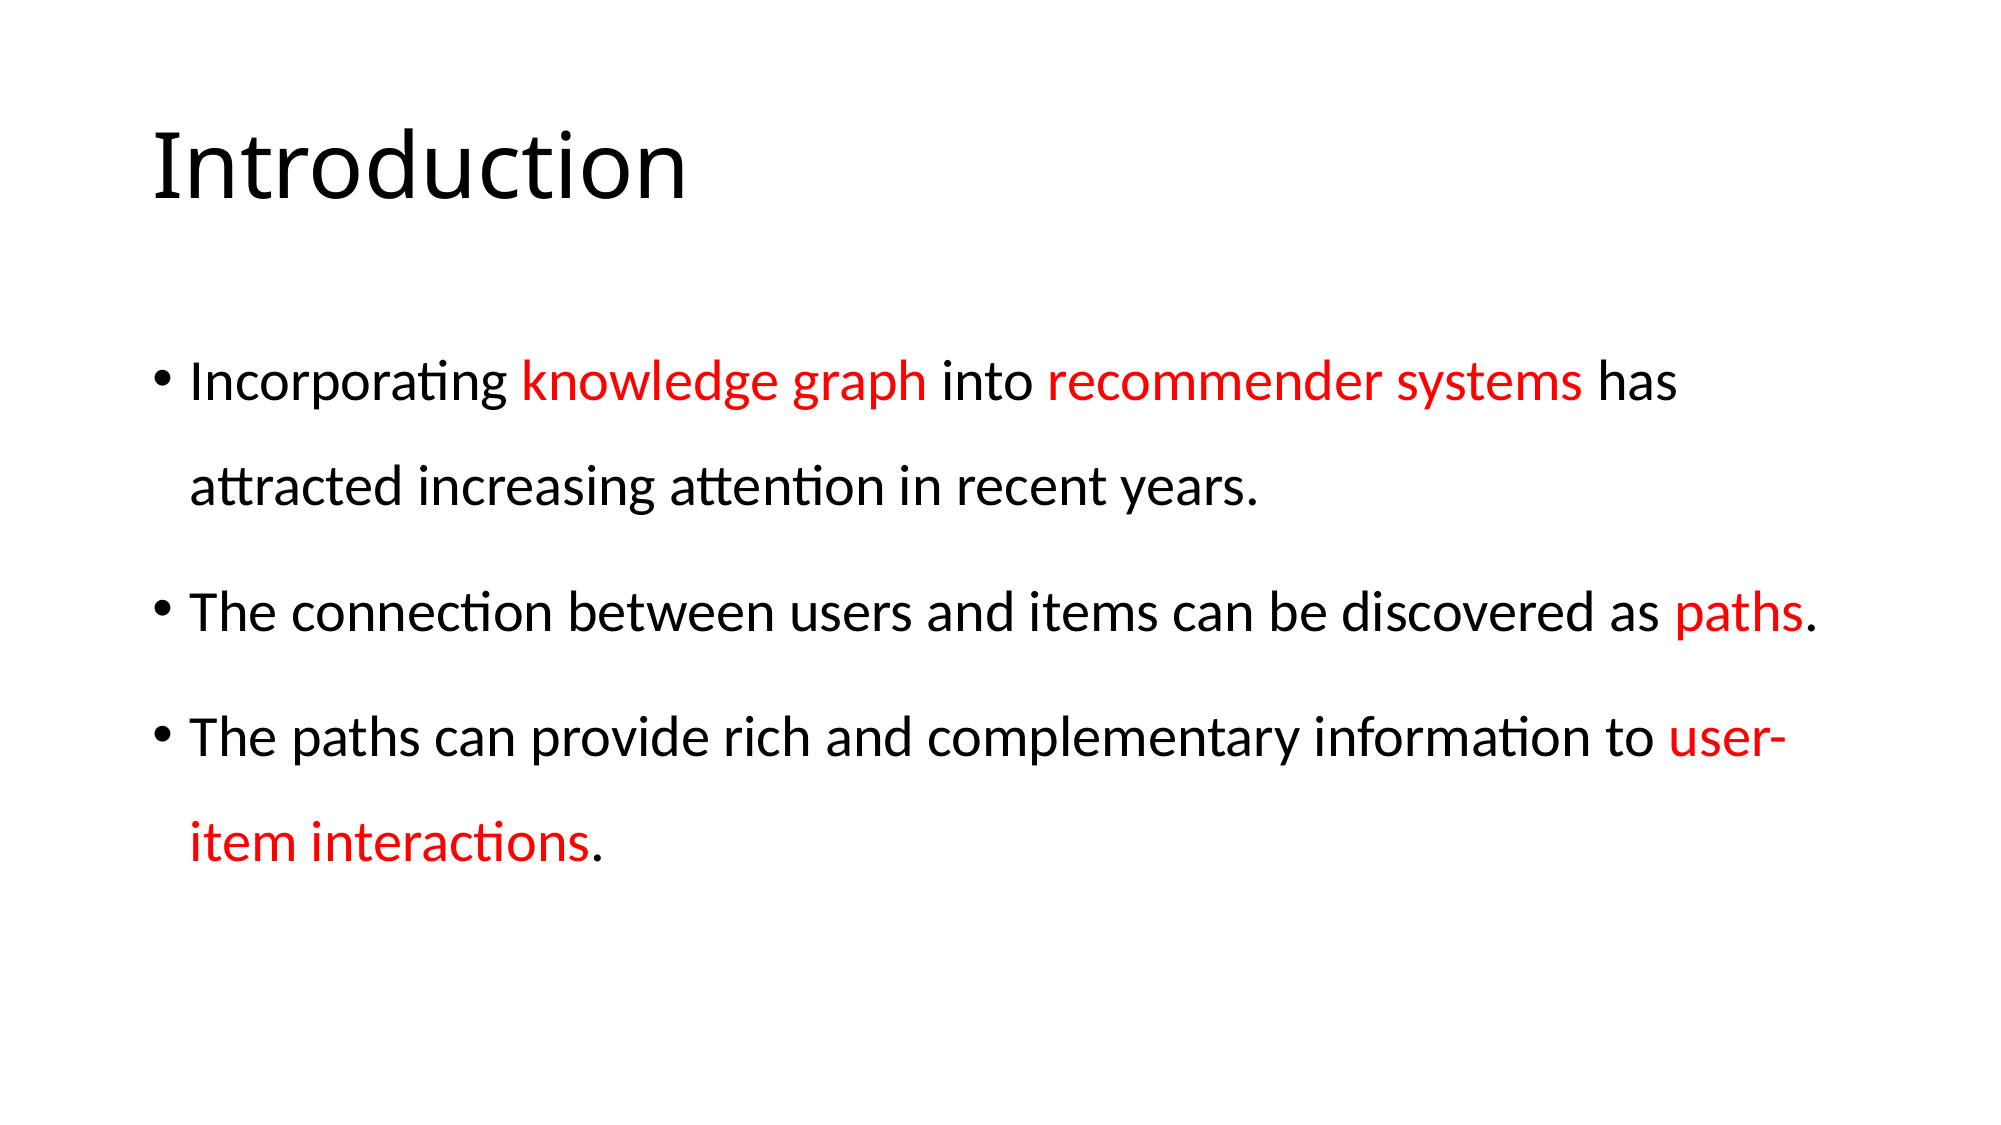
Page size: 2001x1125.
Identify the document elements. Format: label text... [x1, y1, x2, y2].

title Introduction [137, 59, 1863, 278]
list Incorporating knowledge graph into recommender systems has attracted increasing attention in recent years. The connection between users and items can be discovered as paths. The paths can provide rich and complementary information to user-item interactions. [137, 299, 1863, 1014]
